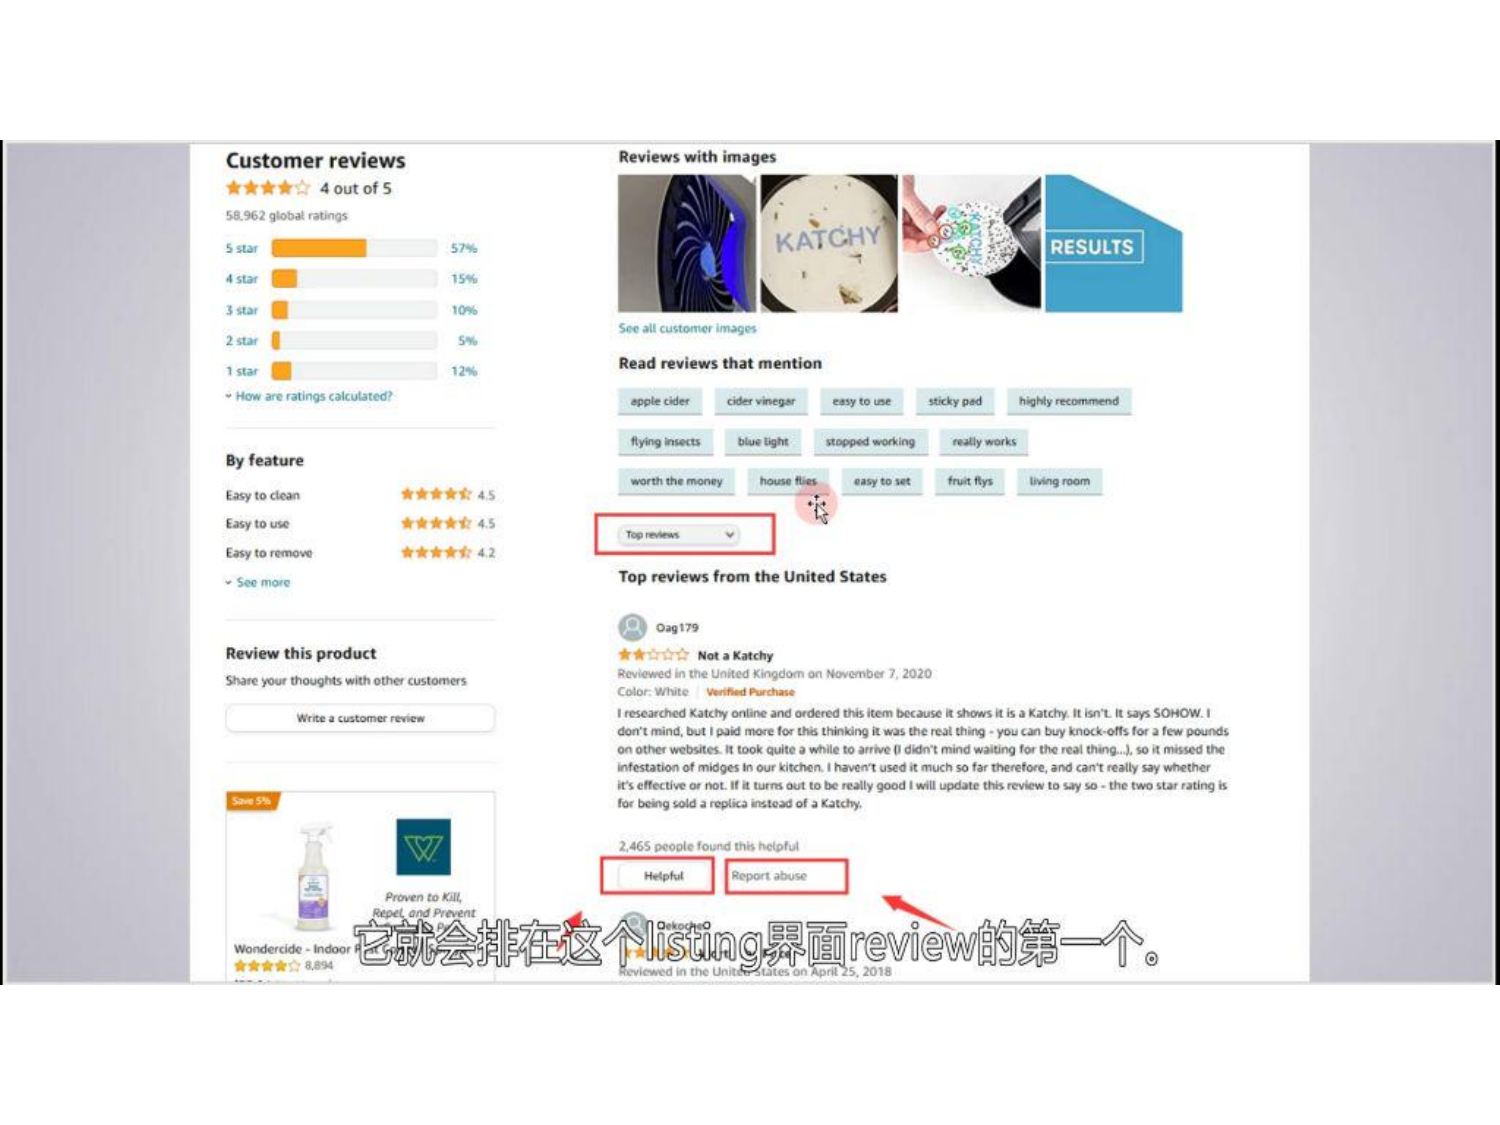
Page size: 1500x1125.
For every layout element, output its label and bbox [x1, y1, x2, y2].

picture [0, 140, 1500, 985]
